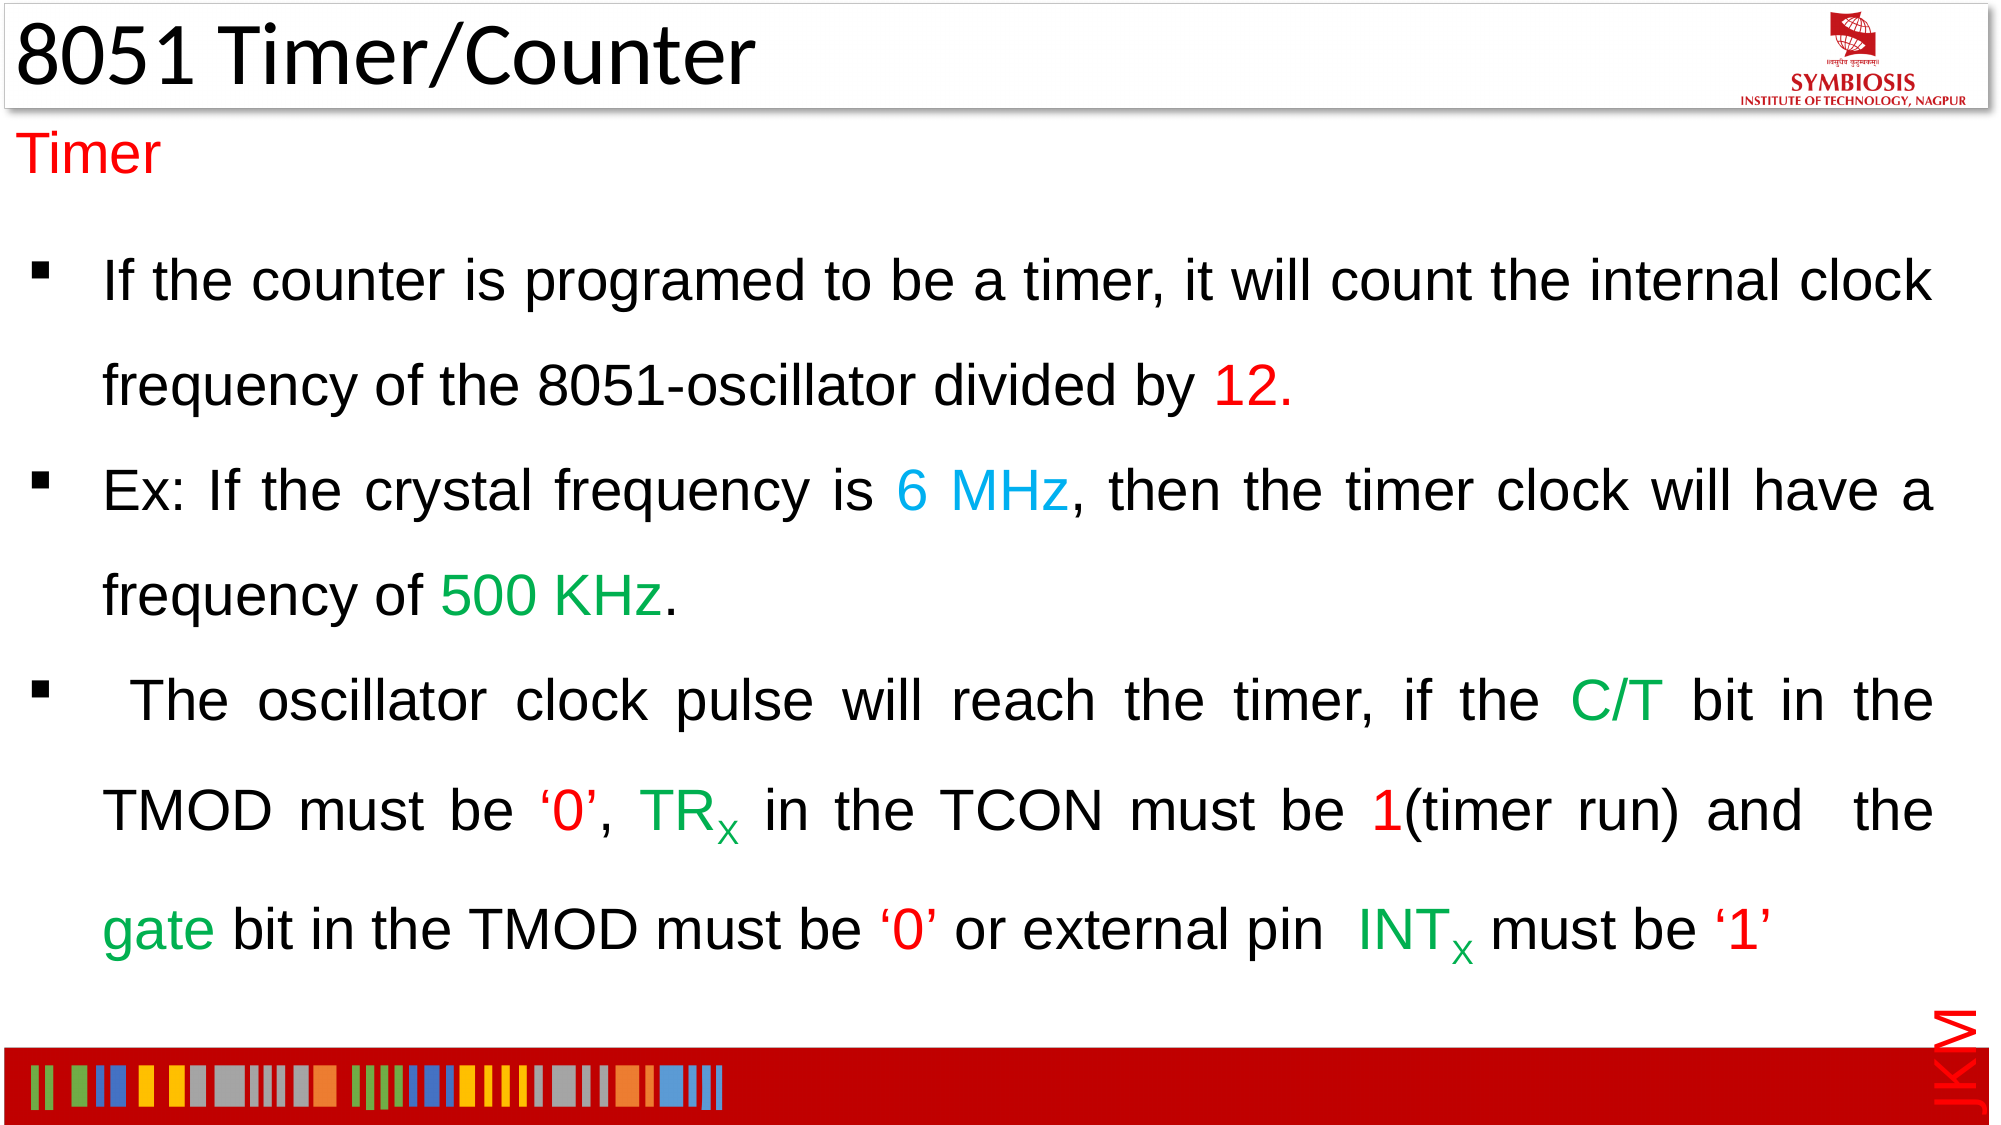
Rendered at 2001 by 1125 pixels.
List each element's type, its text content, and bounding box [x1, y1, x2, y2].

title 8051 Timer/Counter [0, 0, 813, 112]
text_box If the counter is programed to be a timer, it will count the internal clock frequency of the 8051-oscillator divided by 12. Ex: If the crystal frequency is 6 MHz, then the timer clock will have a frequency of 500 KHz. The oscillator clock pulse will reach the timer, if the C/T bit in the TMOD must be ‘0’, TRX in the TCON must be 1(timer run) and the gate bit in the TMOD must be ‘0’ or external pin INTX must be ‘1’ [12, 199, 1950, 1049]
picture [0, 0, 2001, 1125]
text_box Timer [0, 111, 188, 188]
